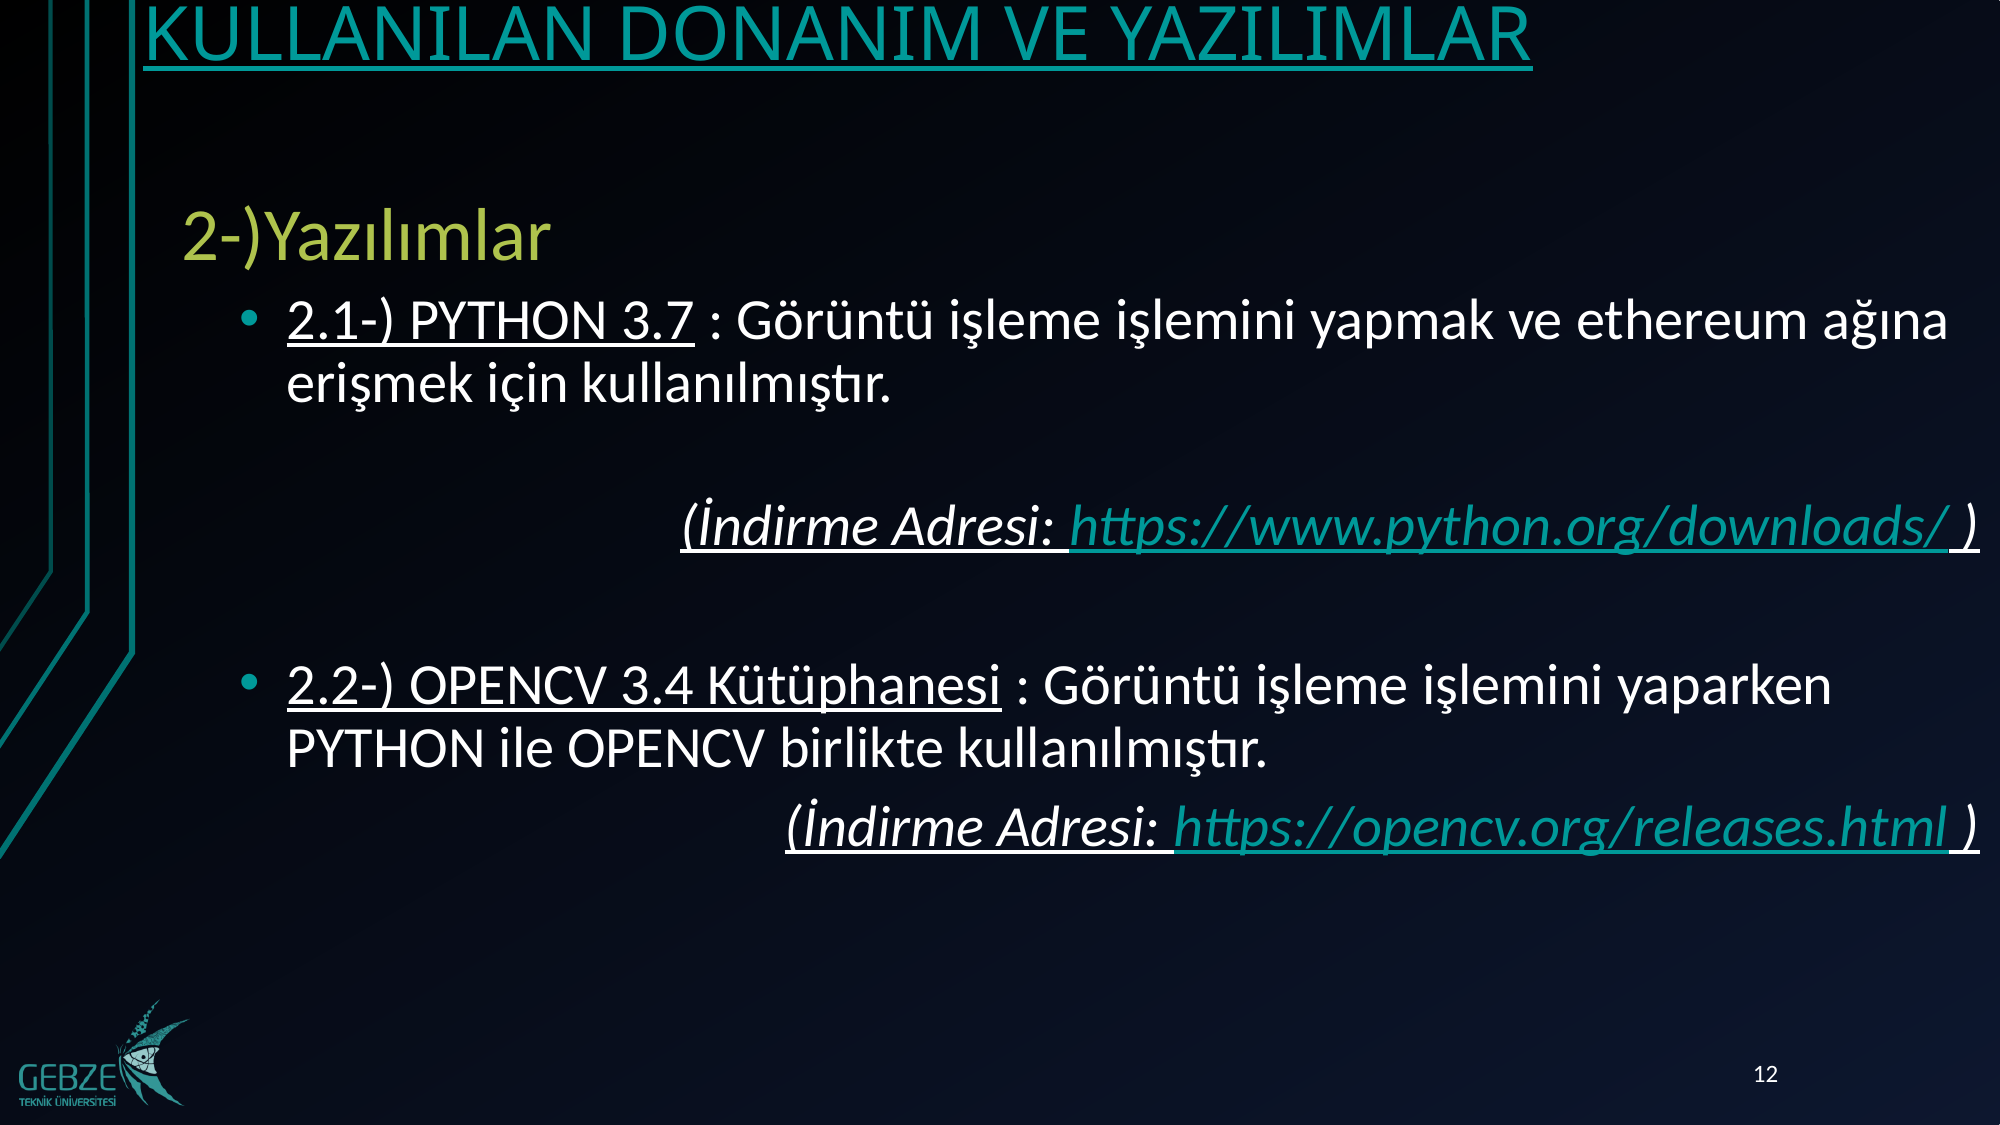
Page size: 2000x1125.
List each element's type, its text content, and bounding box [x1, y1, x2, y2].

text_box KULLANILAN DONANIM VE YAZILIMLAR [122, 0, 1823, 87]
slide_number 12 [1732, 1042, 1900, 1103]
text_box 2-)Yazılımlar [160, 186, 1378, 282]
list 2.1-) PYTHON 3.7 : Görüntü işleme işlemini yapmak ve ethereum ağına erişmek için kullanılmıştır. (İndirme Adresi: https://www.python.org/downloads/ ) 2.2-) OPENCV 3.4 Kütüphanesi : Görüntü işleme işlemini yaparken PYTHON ile OPENCV birlikte kullanılmıştır. (İndirme Adresi: https://opencv.org/releases.html ) [166, 279, 2000, 1125]
picture [18, 999, 190, 1107]
